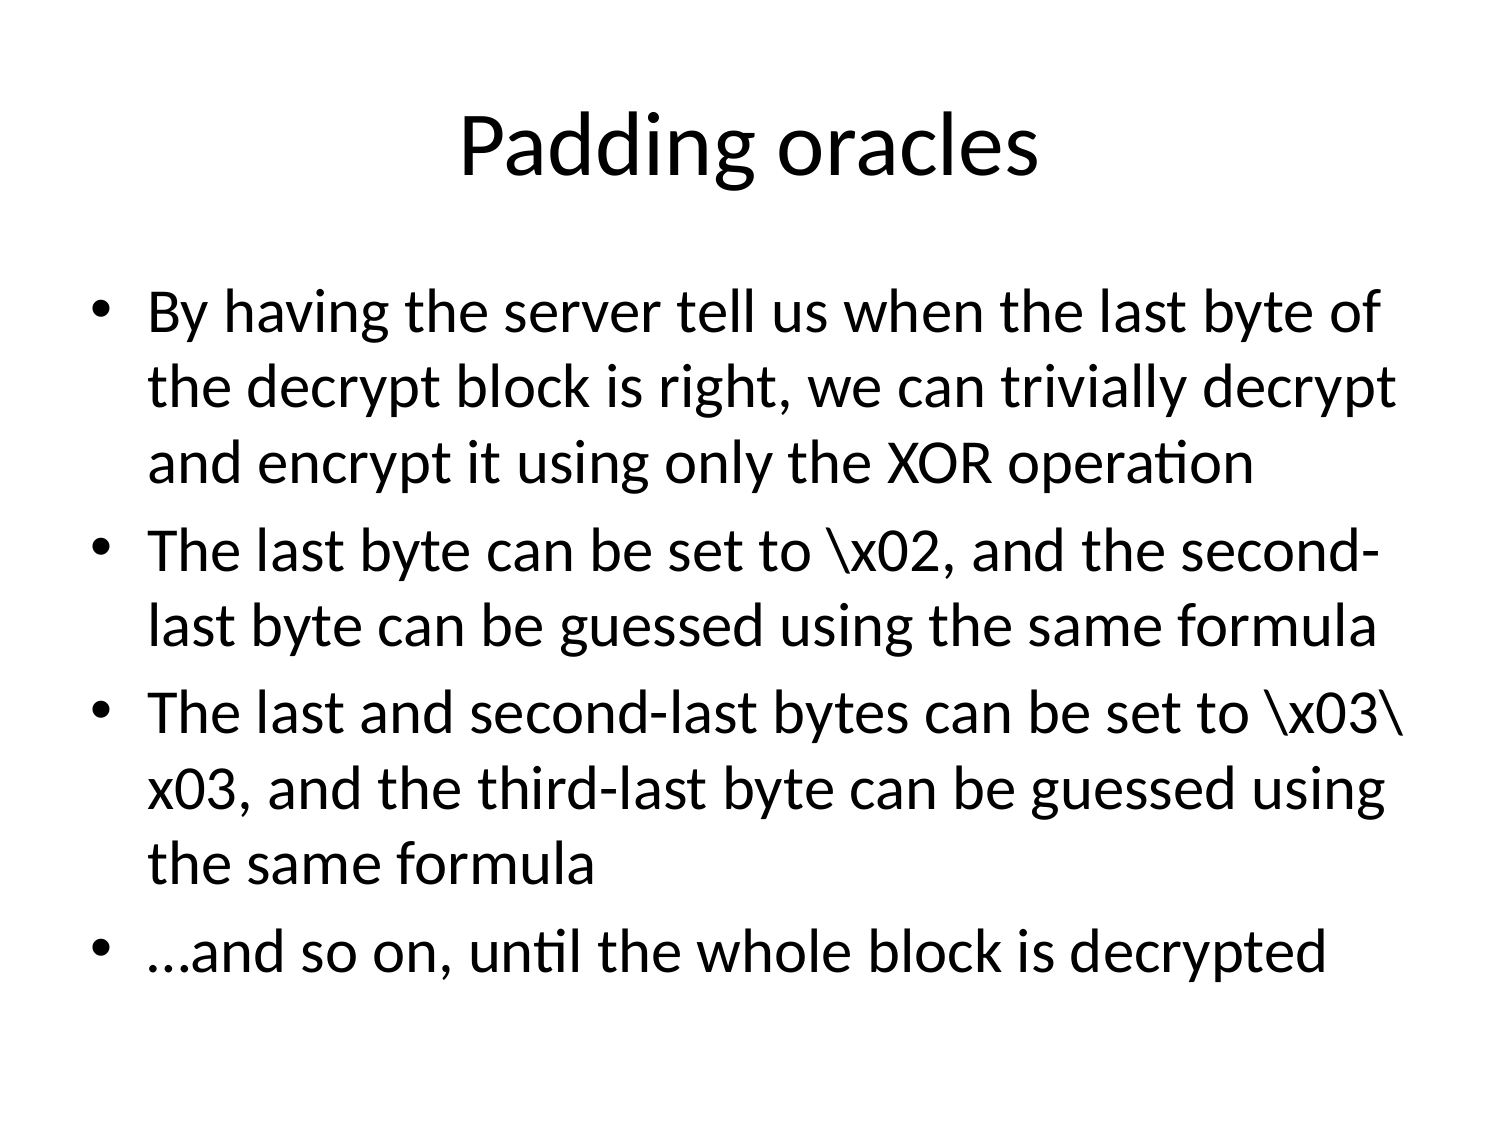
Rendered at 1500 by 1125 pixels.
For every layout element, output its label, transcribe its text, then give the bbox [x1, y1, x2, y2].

list By having the server tell us when the last byte of the decrypt block is right, we can trivially decrypt and encrypt it using only the XOR operation The last byte can be set to \x02, and the second-last byte can be guessed using the same formula The last and second-last bytes can be set to \x03\x03, and the third-last byte can be guessed using the same formula …and so on, until the whole block is decrypted [75, 262, 1425, 1005]
title Padding oracles [75, 45, 1425, 233]
